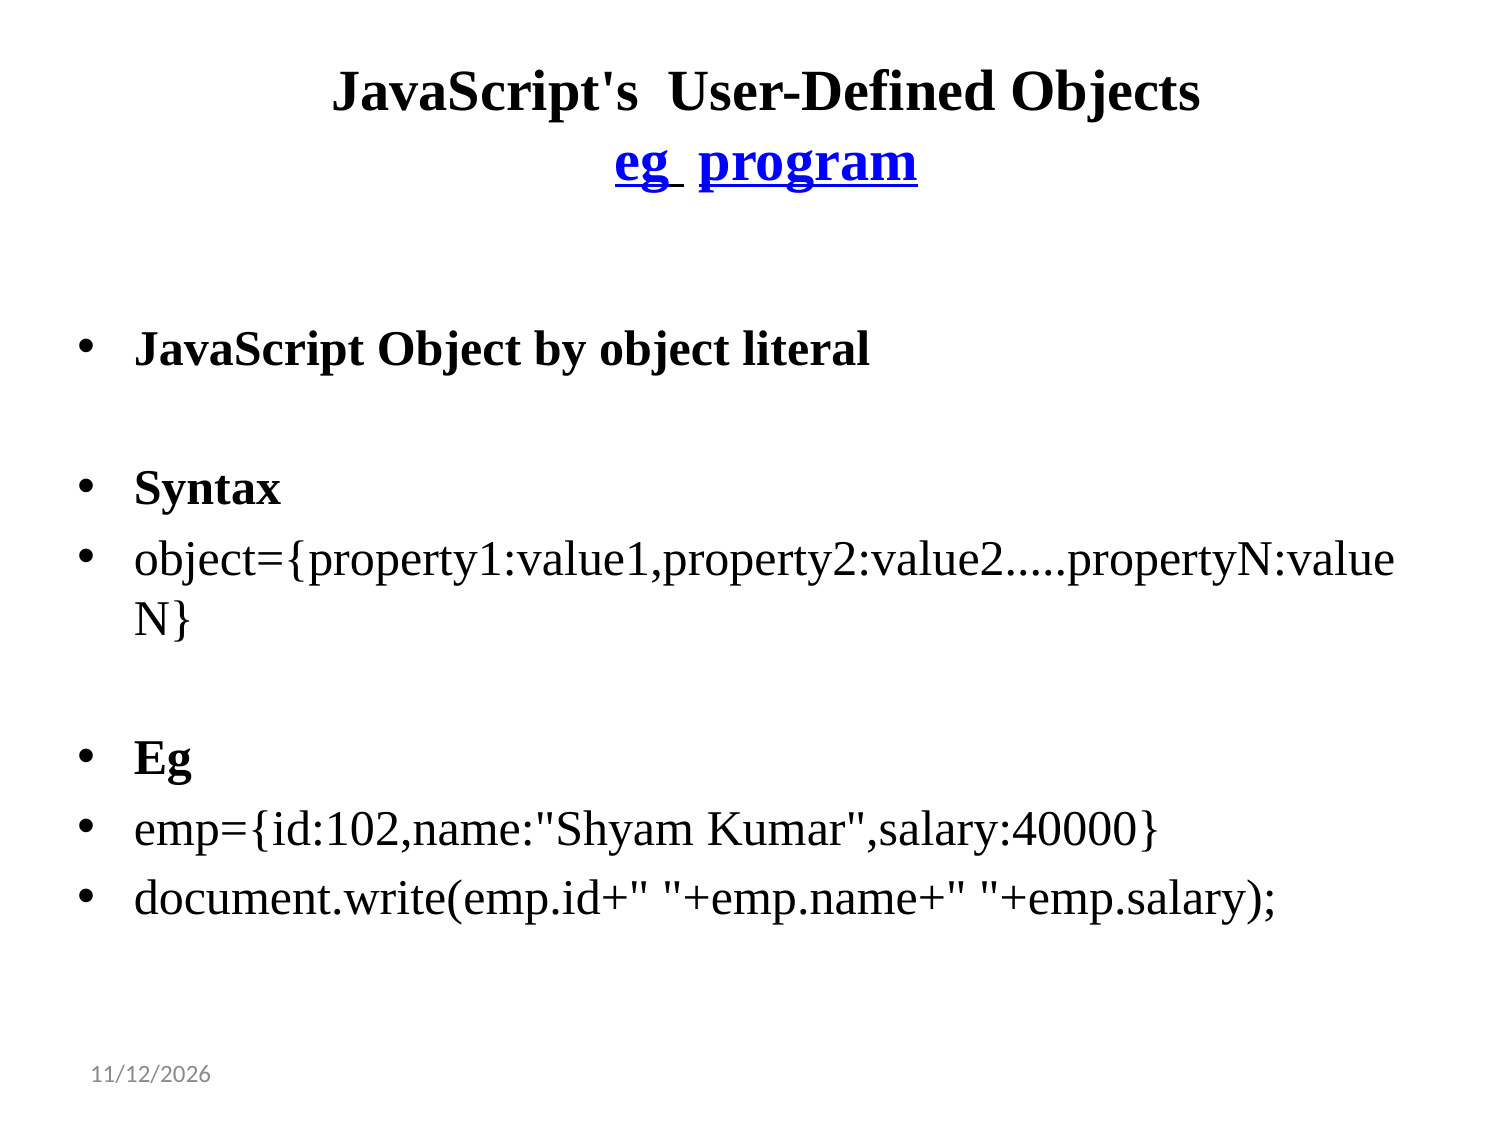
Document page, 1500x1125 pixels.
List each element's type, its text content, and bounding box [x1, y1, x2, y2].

list JavaScript Object by object literal Syntax object={property1:value1,property2:value2.....propertyN:valueN} Eg emp={id:102,name:"Shyam Kumar",salary:40000} document.write(emp.id+" "+emp.name+" "+emp.salary); [62, 237, 1438, 1050]
title JavaScript's User-Defined Objects eg program [78, 59, 1454, 185]
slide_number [75, 1042, 425, 1103]
